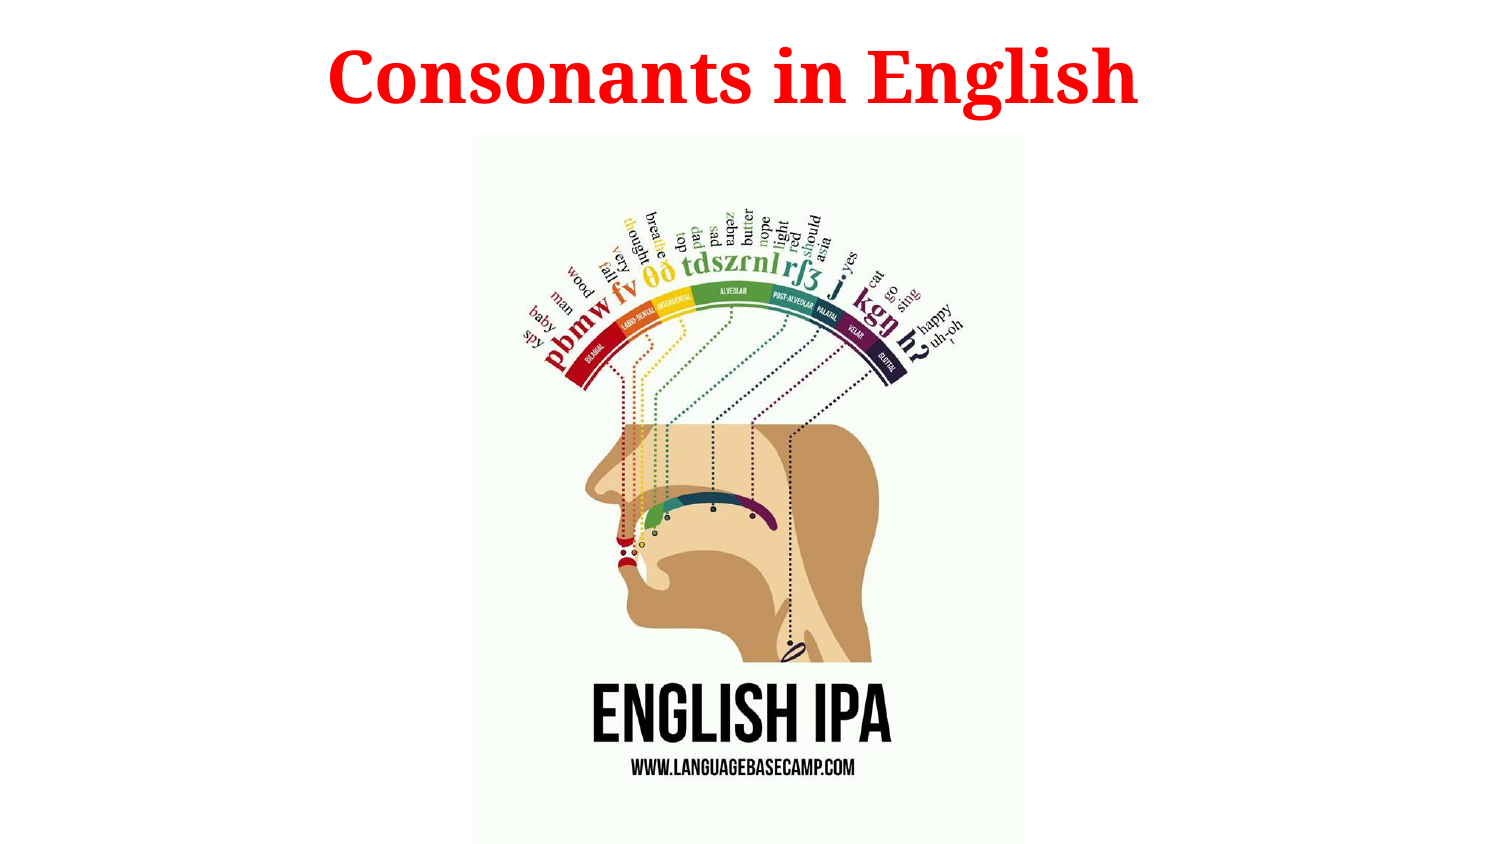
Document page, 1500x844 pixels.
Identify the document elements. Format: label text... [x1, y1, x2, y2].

picture [472, 137, 1024, 844]
title Consonants in English [41, 23, 1425, 139]
